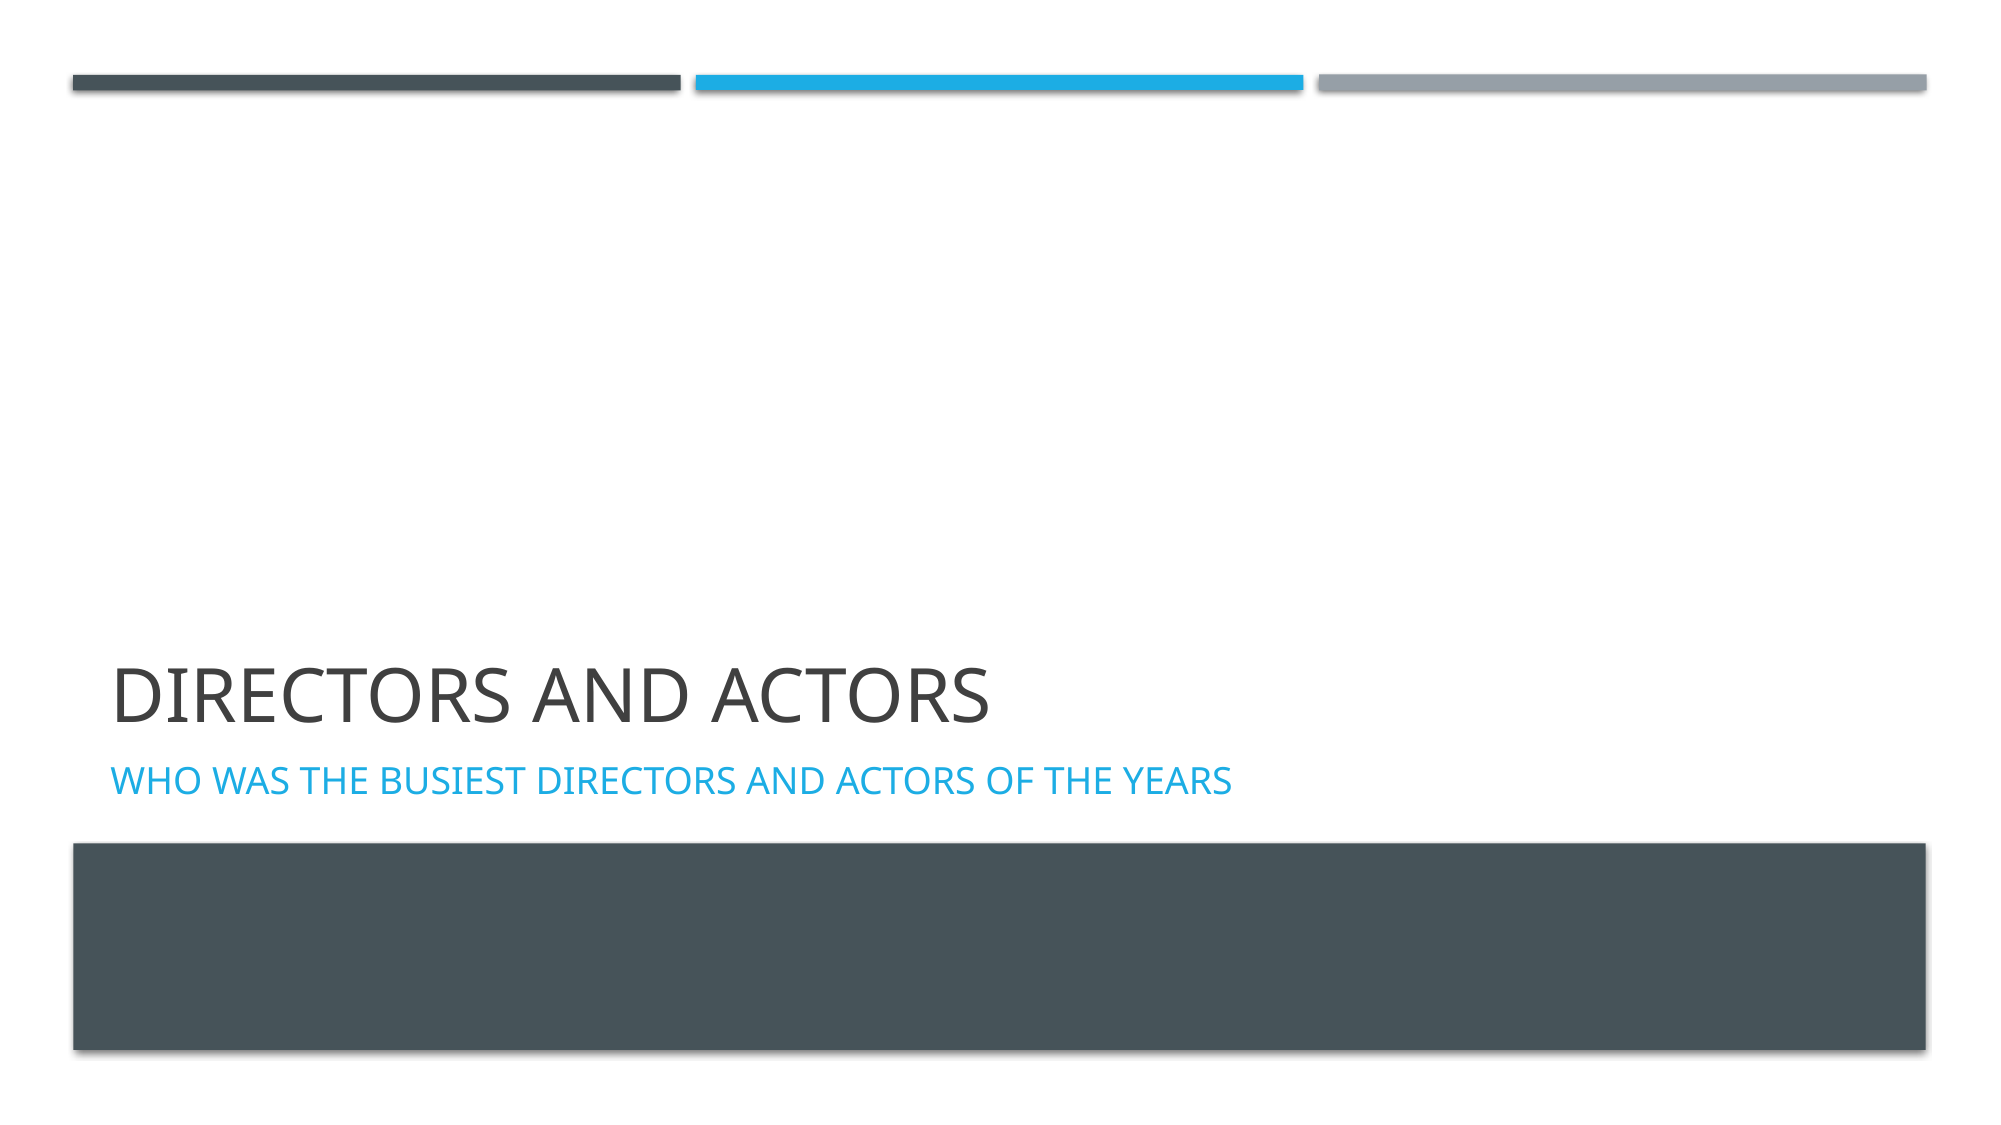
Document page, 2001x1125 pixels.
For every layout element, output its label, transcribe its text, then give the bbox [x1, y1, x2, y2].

list Who was the busiest directors and actors of the years [95, 744, 1905, 844]
title directors and actors [95, 392, 1905, 744]
